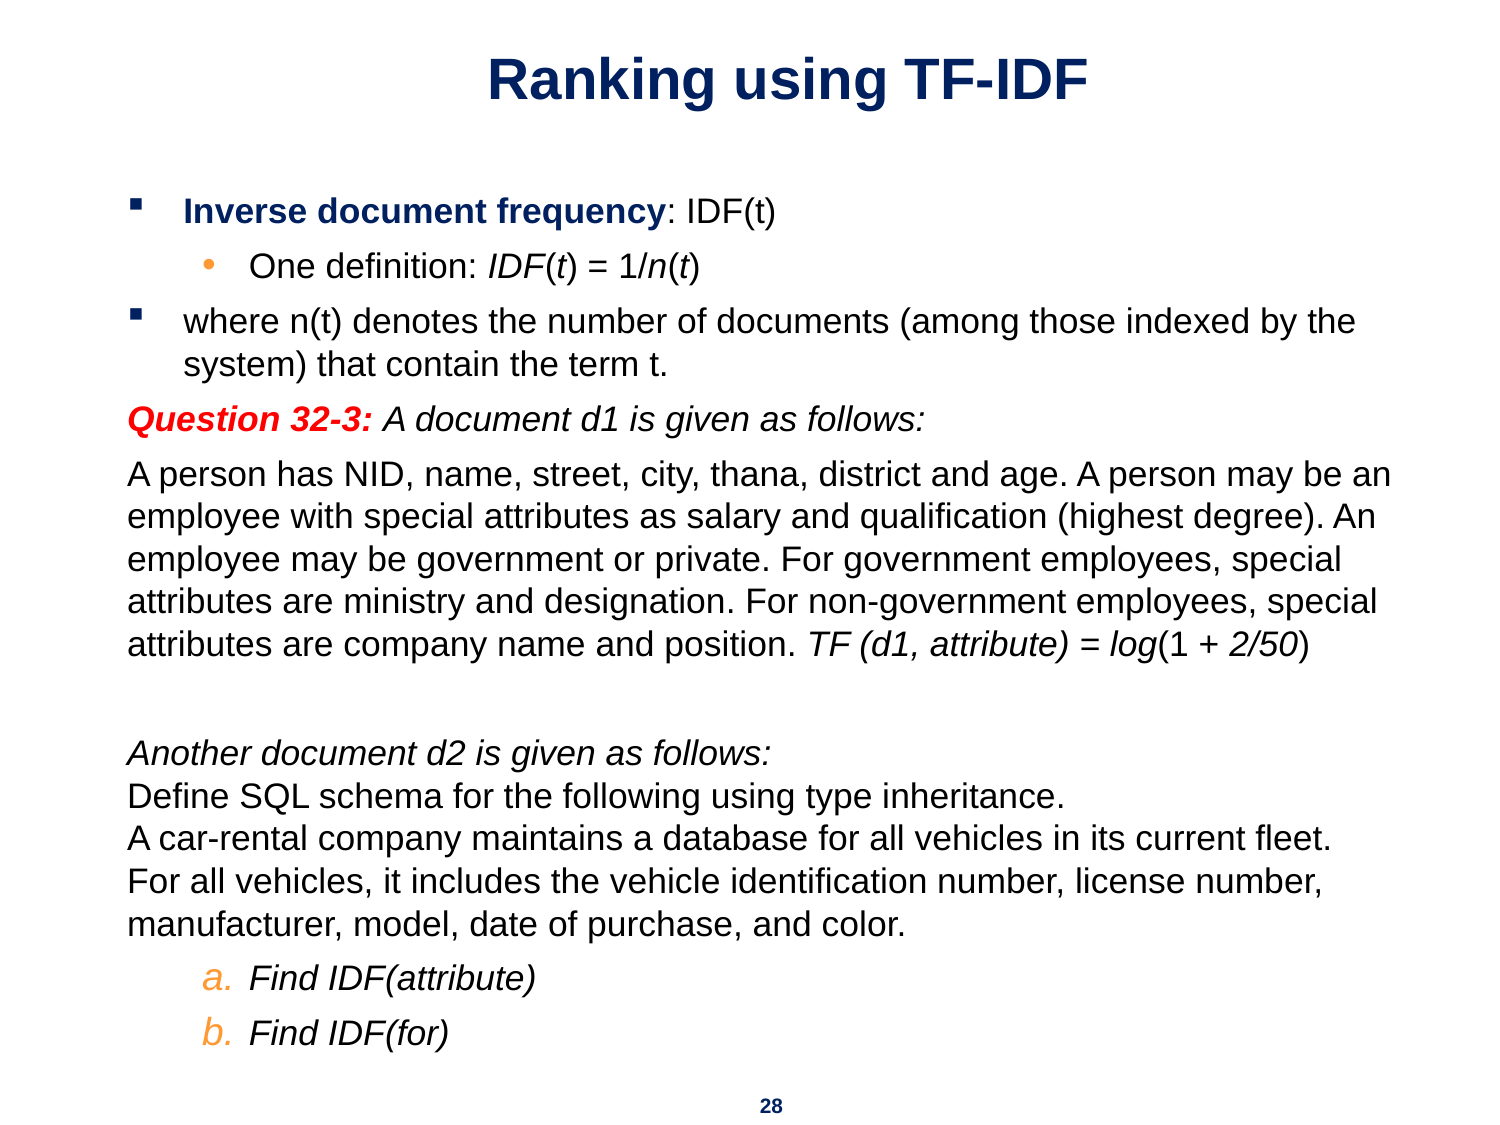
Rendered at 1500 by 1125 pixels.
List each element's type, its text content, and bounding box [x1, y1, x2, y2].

title Ranking using TF-IDF [125, 18, 1452, 120]
list Inverse document frequency: IDF(t) One definition: IDF(t) = 1/n(t) where n(t) denotes the number of documents (among those indexed by the system) that contain the term t. Question 32-3: A document d1 is given as follows: A person has NID, name, street, city, thana, district and age. A person may be an employee with special attributes as salary and qualification (highest degree). An employee may be government or private. For government employees, special attributes are ministry and designation. For non-government employees, special attributes are company name and position. TF (d1, attribute) = log(1 + 2/50) Another document d2 is given as follows: Define SQL schema for the following using type inheritance. A car-rental company maintains a database for all vehicles in its current fleet. For all vehicles, it includes the vehicle identification number, license number, manufacturer, model, date of purchase, and color. Find IDF(attribute) Find IDF(for) [112, 180, 1451, 1062]
